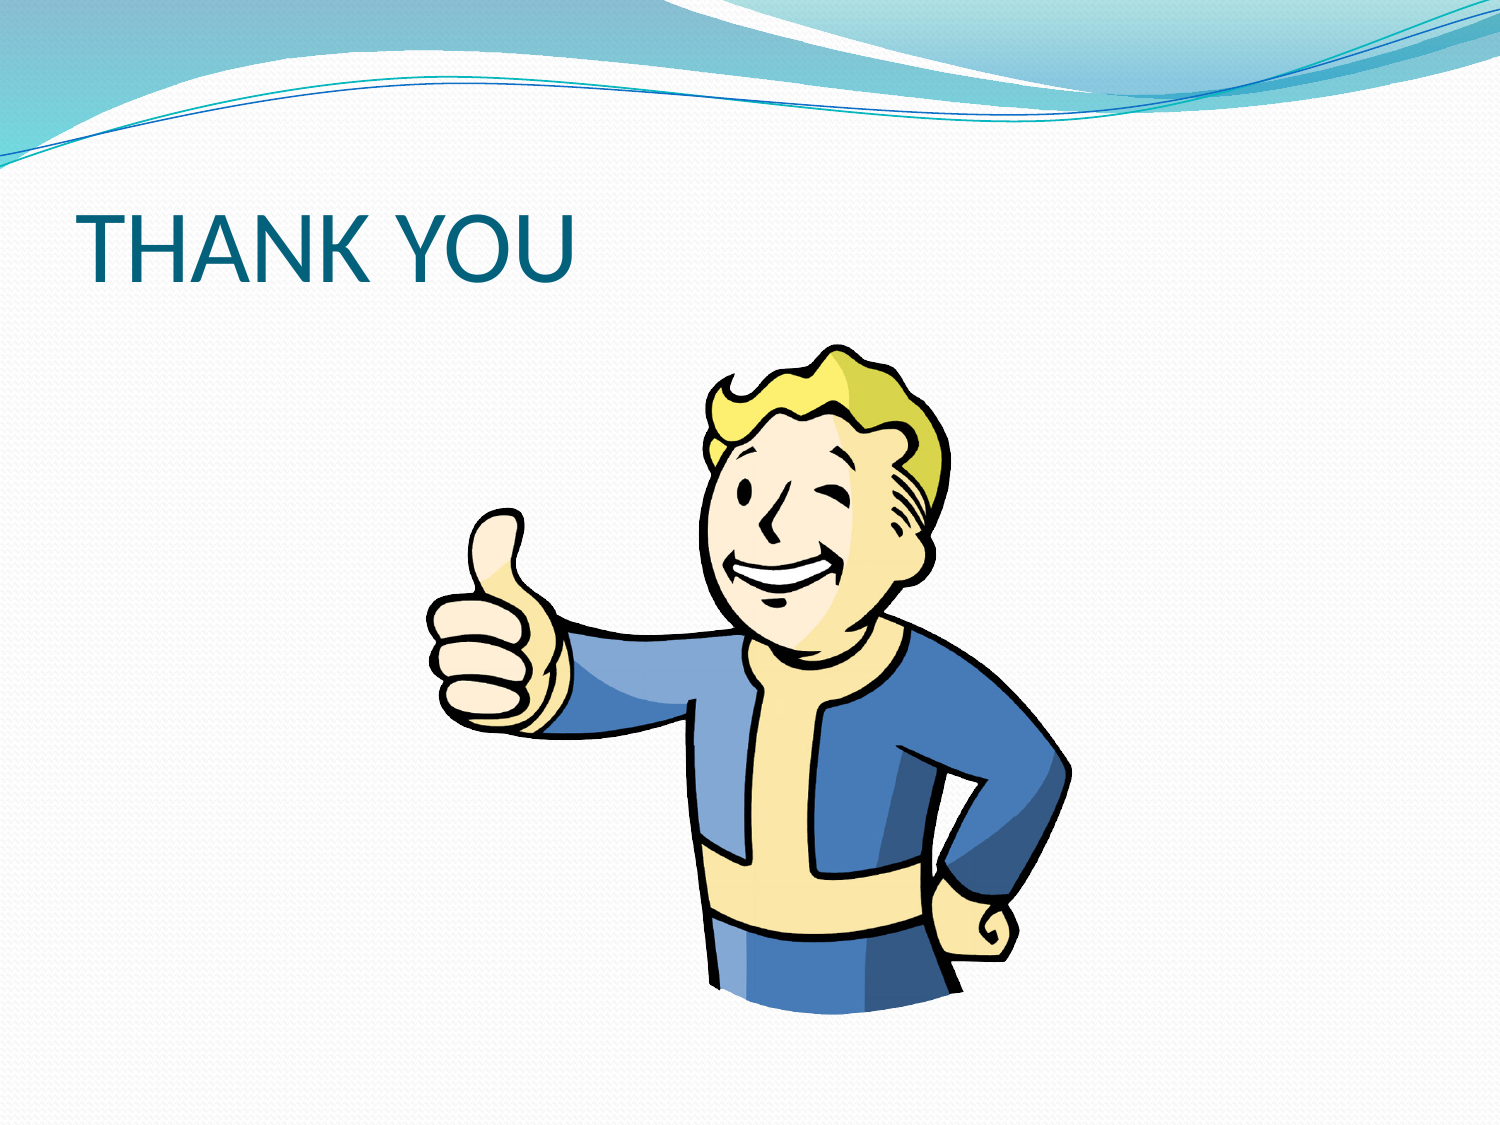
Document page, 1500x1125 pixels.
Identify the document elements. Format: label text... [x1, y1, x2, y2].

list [398, 317, 1102, 1038]
title THANK YOU [75, 115, 1425, 303]
